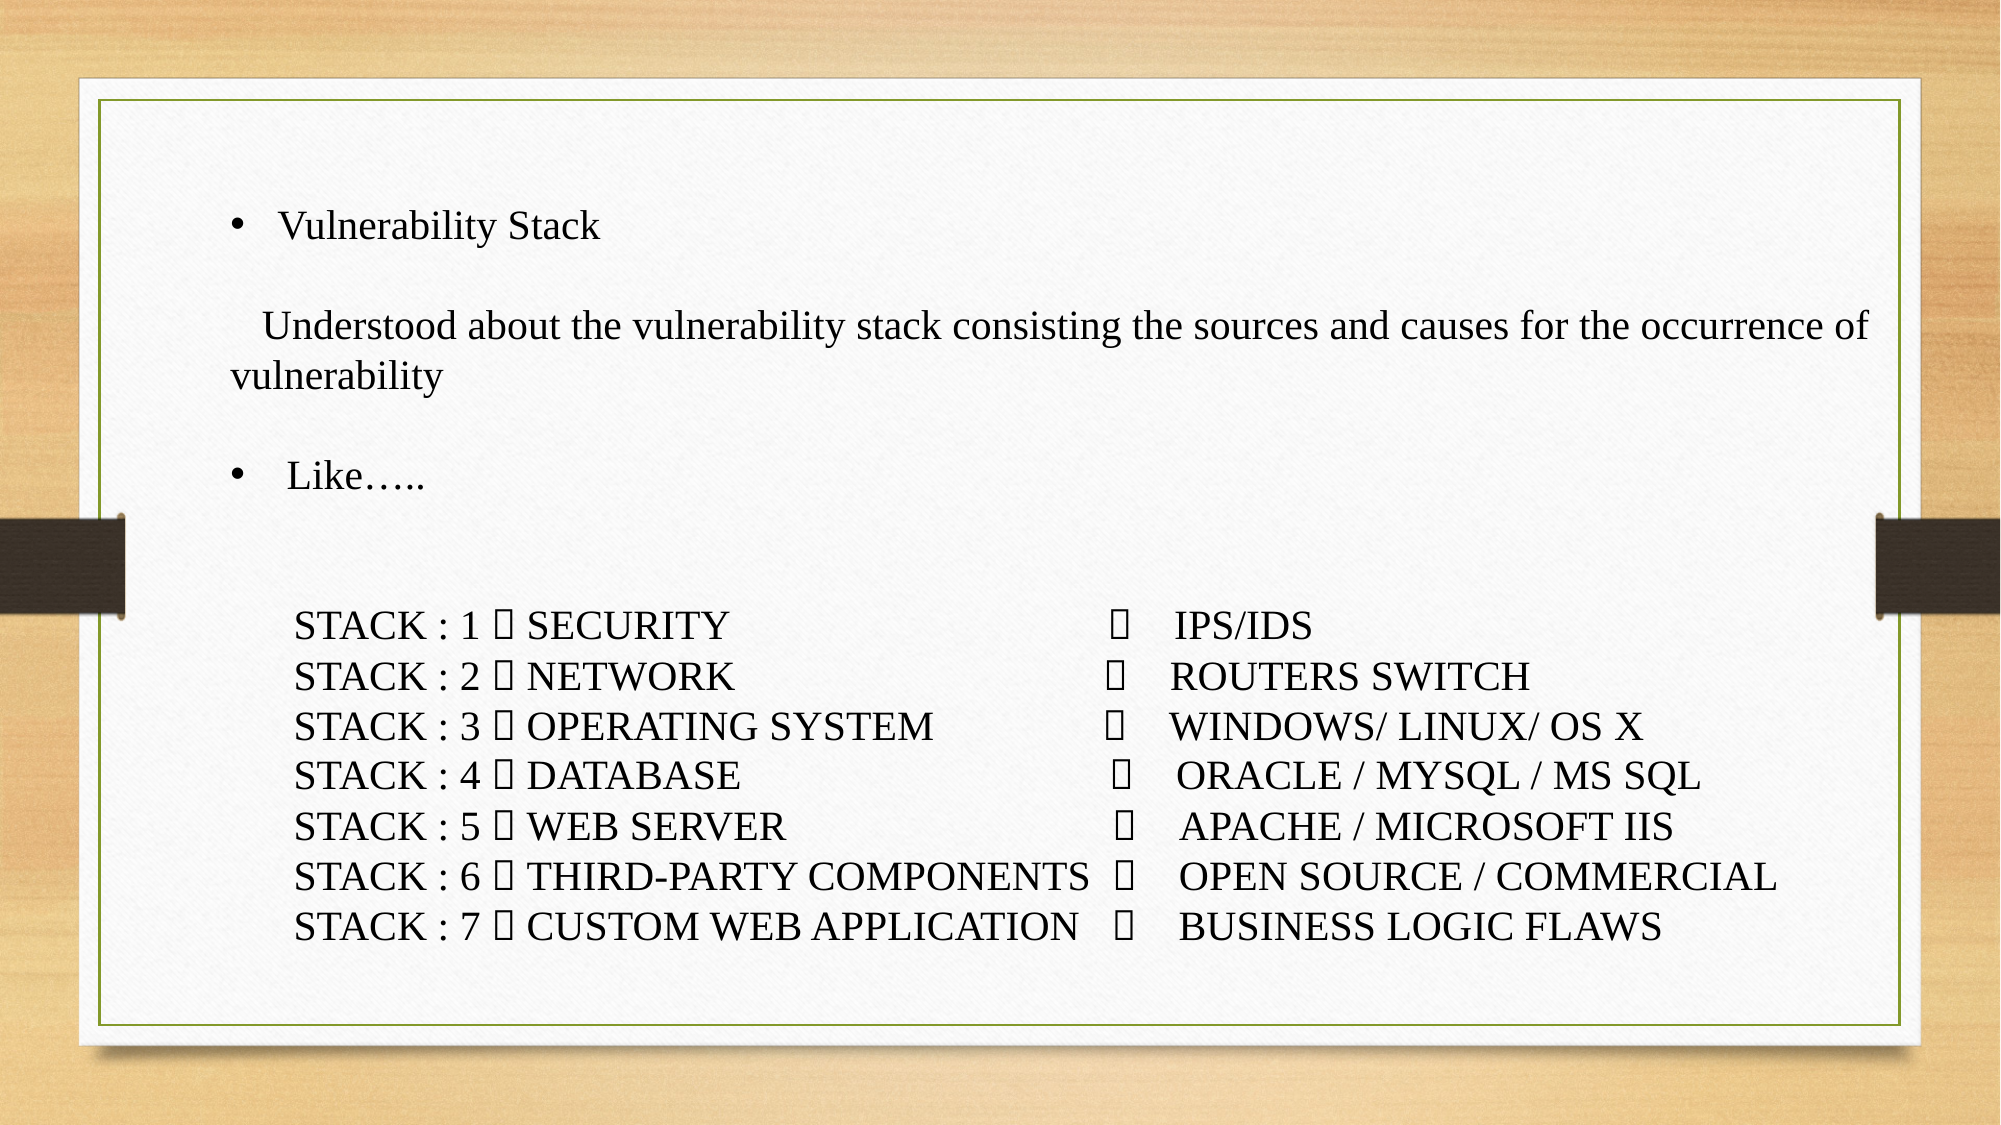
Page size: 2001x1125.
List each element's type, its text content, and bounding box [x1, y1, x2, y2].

text_box Vulnerability Stack Understood about the vulnerability stack consisting the sources and causes for the occurrence of vulnerability Like….. STACK : 1  SECURITY  IPS/IDS STACK : 2  NETWORK  ROUTERS SWITCH STACK : 3  OPERATING SYSTEM  WINDOWS/ LINUX/ OS X STACK : 4  DATABASE  ORACLE / MYSQL / MS SQL STACK : 5  WEB SERVER  APACHE / MICROSOFT IIS STACK : 6  THIRD-PARTY COMPONENTS  OPEN SOURCE / COMMERCIAL STACK : 7  CUSTOM WEB APPLICATION  BUSINESS LOGIC FLAWS [215, 190, 2000, 1006]
picture [0, 0, 2001, 1125]
